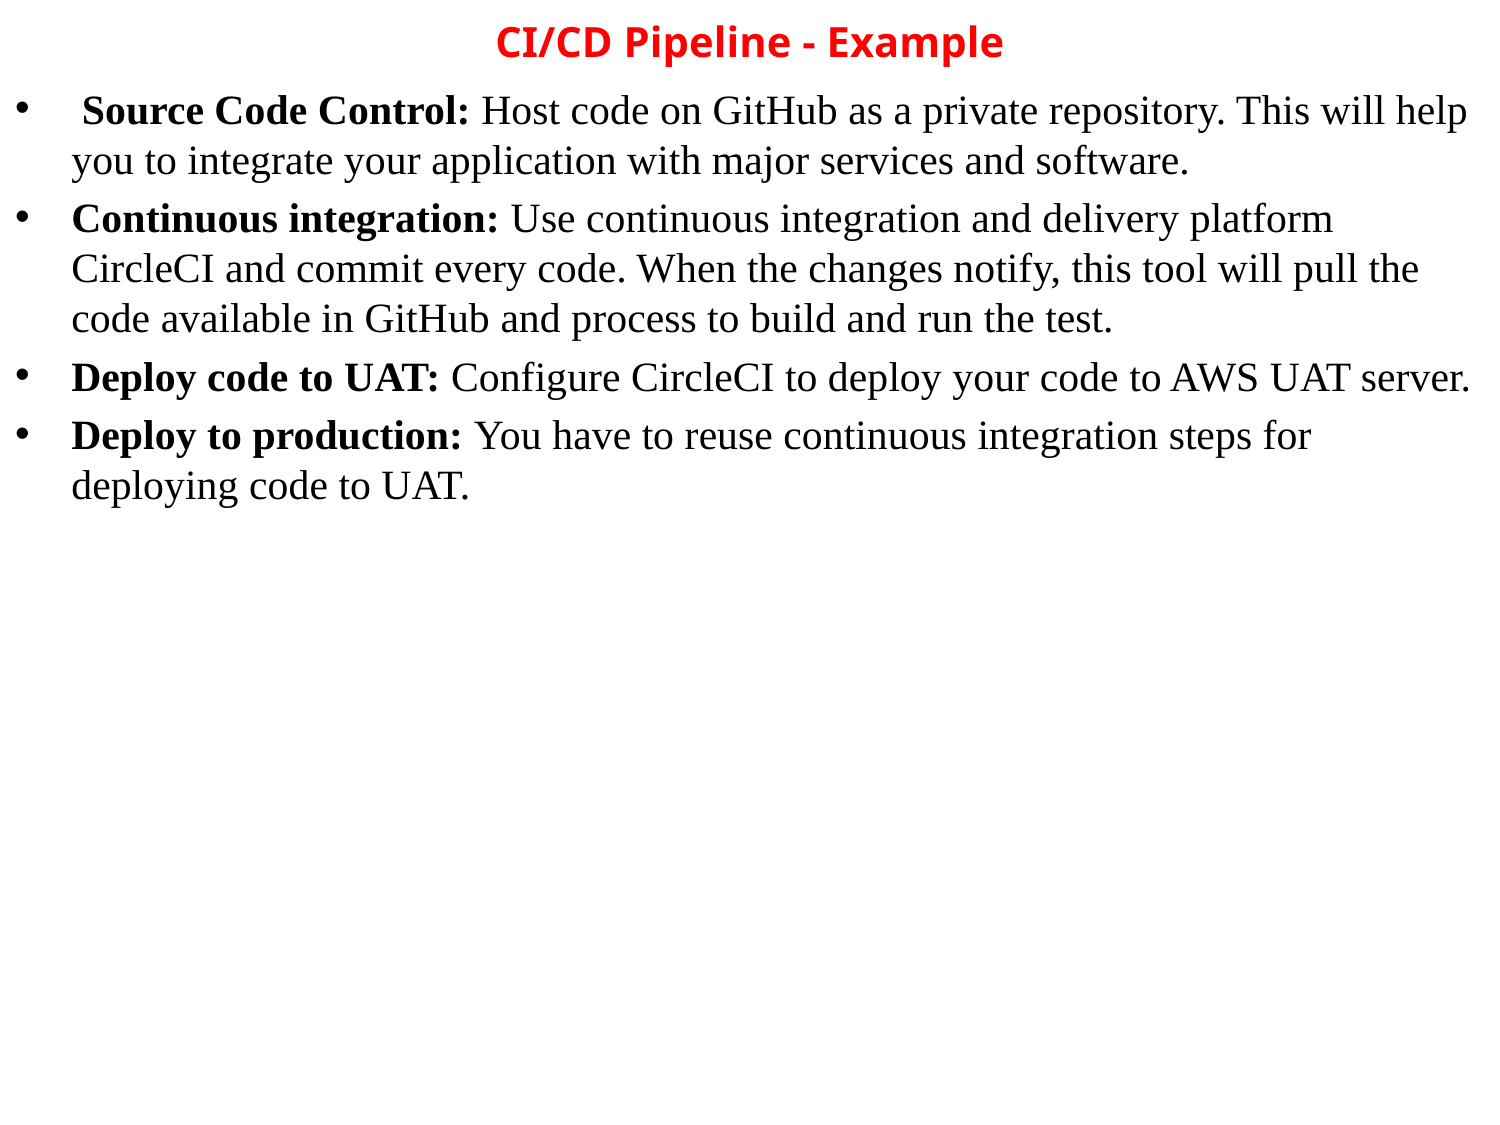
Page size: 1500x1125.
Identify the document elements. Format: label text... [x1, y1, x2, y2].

title CI/CD Pipeline - Example [75, 7, 1425, 75]
list Source Code Control: Host code on GitHub as a private repository. This will help you to integrate your application with major services and software. Continuous integration: Use continuous integration and delivery platform CircleCI and commit every code. When the changes notify, this tool will pull the code available in GitHub and process to build and run the test. Deploy code to UAT: Configure CircleCI to deploy your code to AWS UAT server. Deploy to production: You have to reuse continuous integration steps for deploying code to UAT. [0, 75, 1500, 1088]
